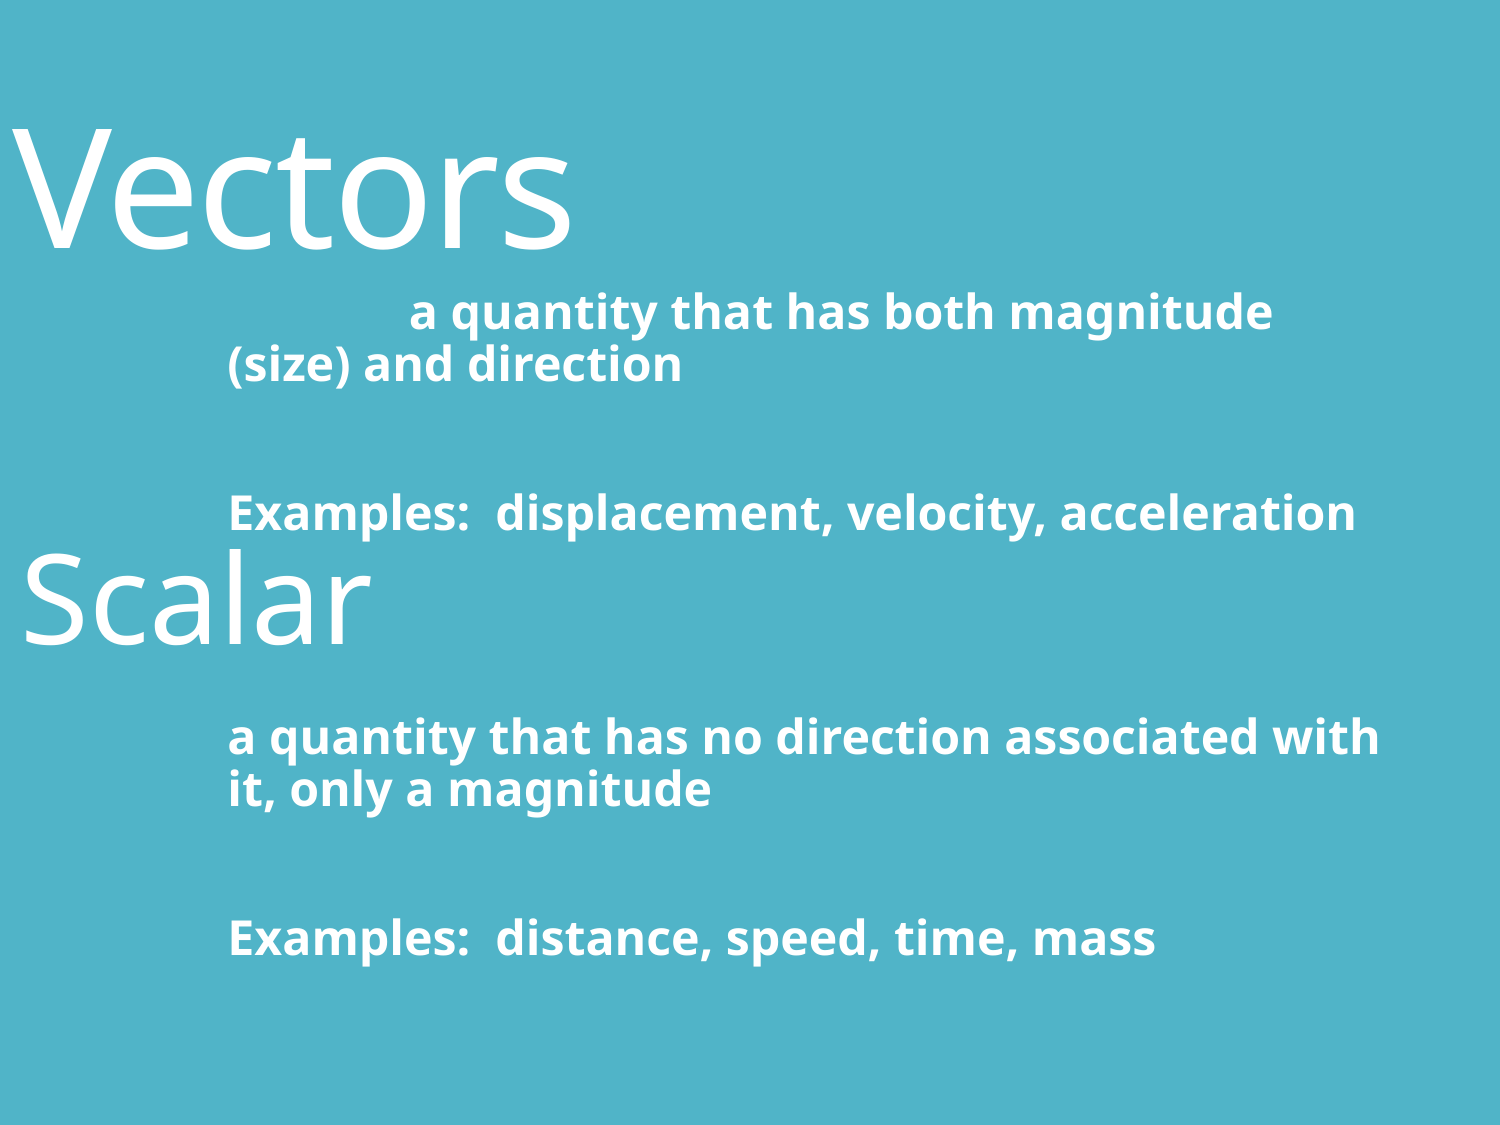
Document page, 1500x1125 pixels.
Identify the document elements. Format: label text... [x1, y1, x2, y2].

subtitle Vector a quantity that has both magnitude (size) and direction Examples: displacement, velocity, acceleration Scalar a quantity that has no direction associated with it, only a magnitude Examples: distance, speed, time, mass [212, 200, 1425, 988]
title Vectors [0, 47, 1272, 289]
text_box Scalar [5, 512, 531, 678]
